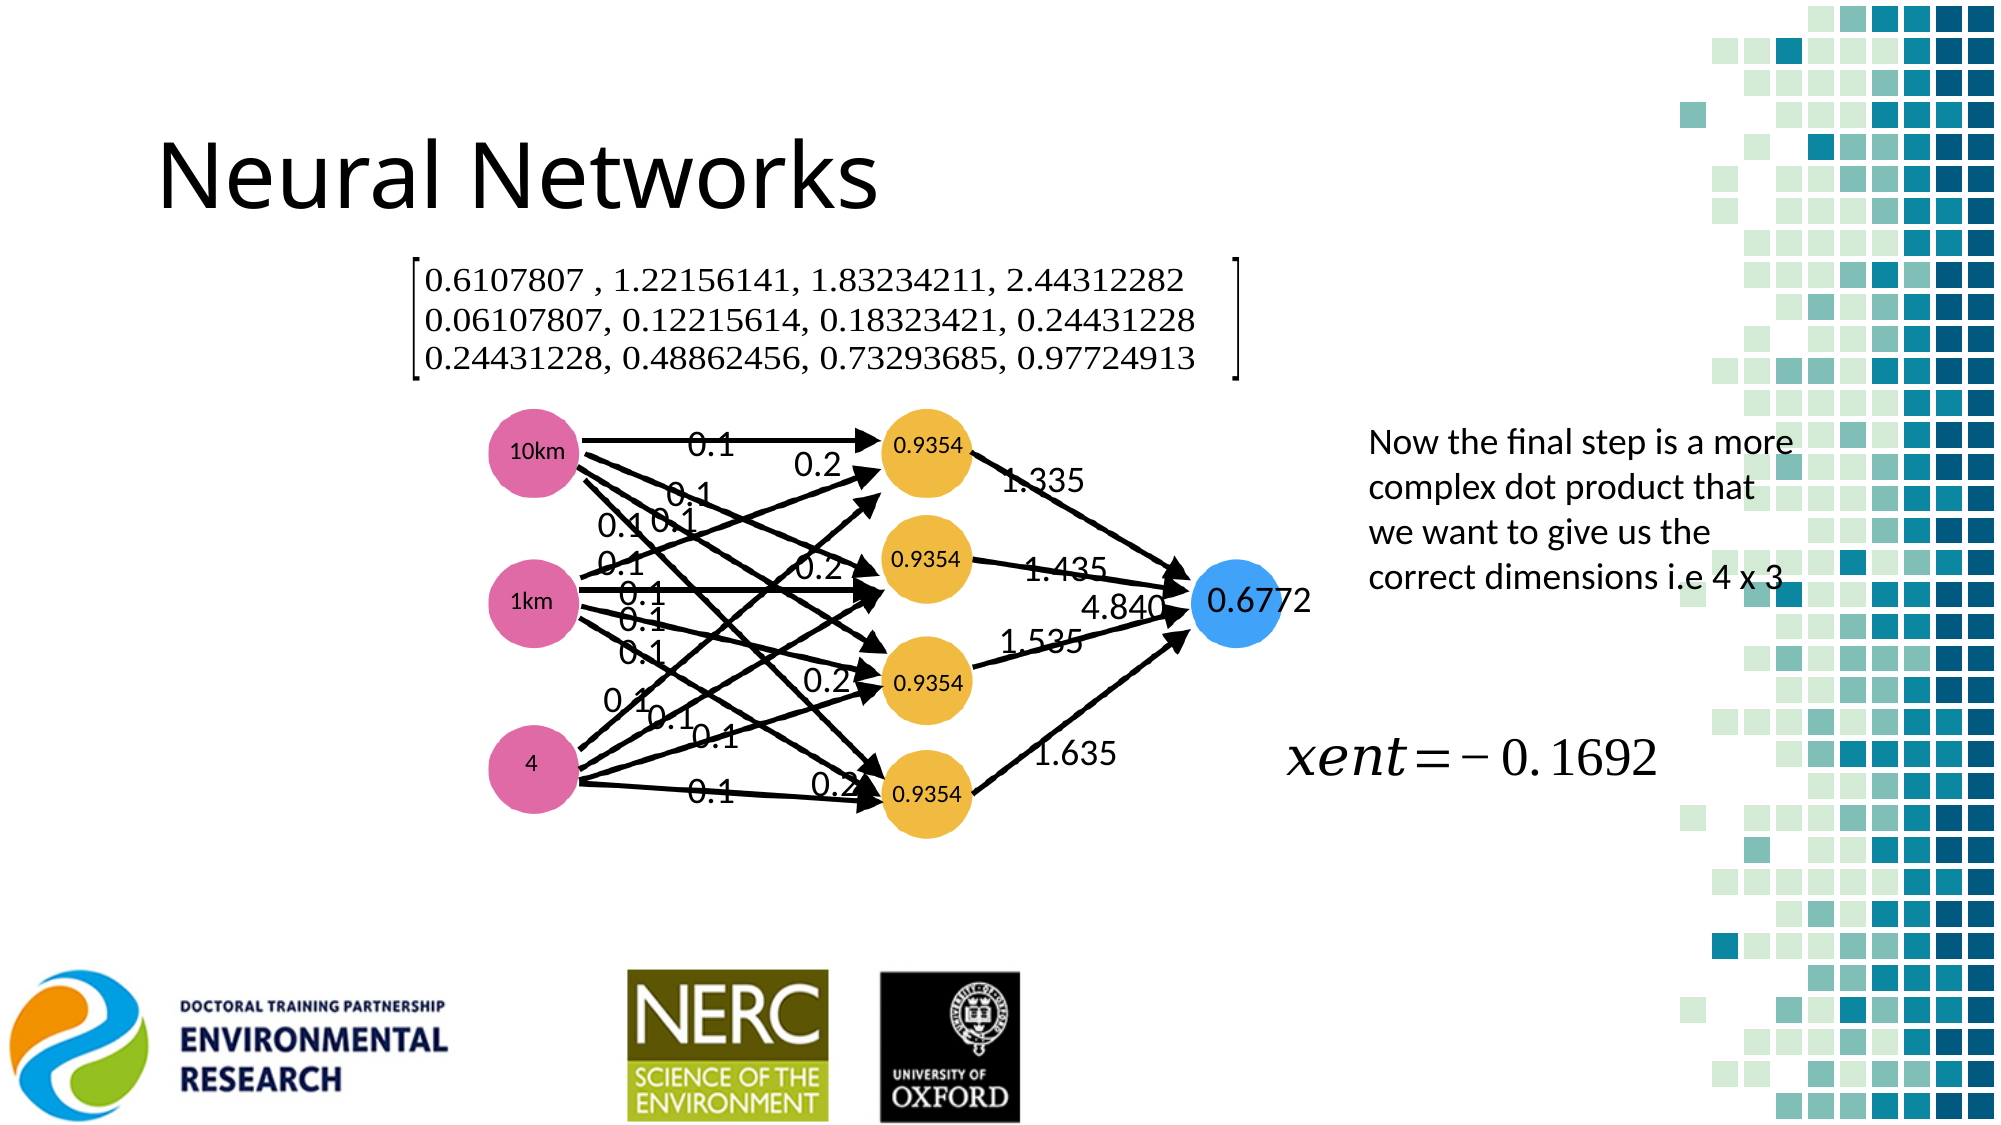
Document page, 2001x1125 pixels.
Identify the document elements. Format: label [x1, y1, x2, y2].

text_box [0, 964, 1676, 1125]
picture [422, 386, 1317, 865]
text_box [1317, 409, 1815, 628]
text_box [318, 243, 605, 304]
title [140, 56, 1619, 244]
